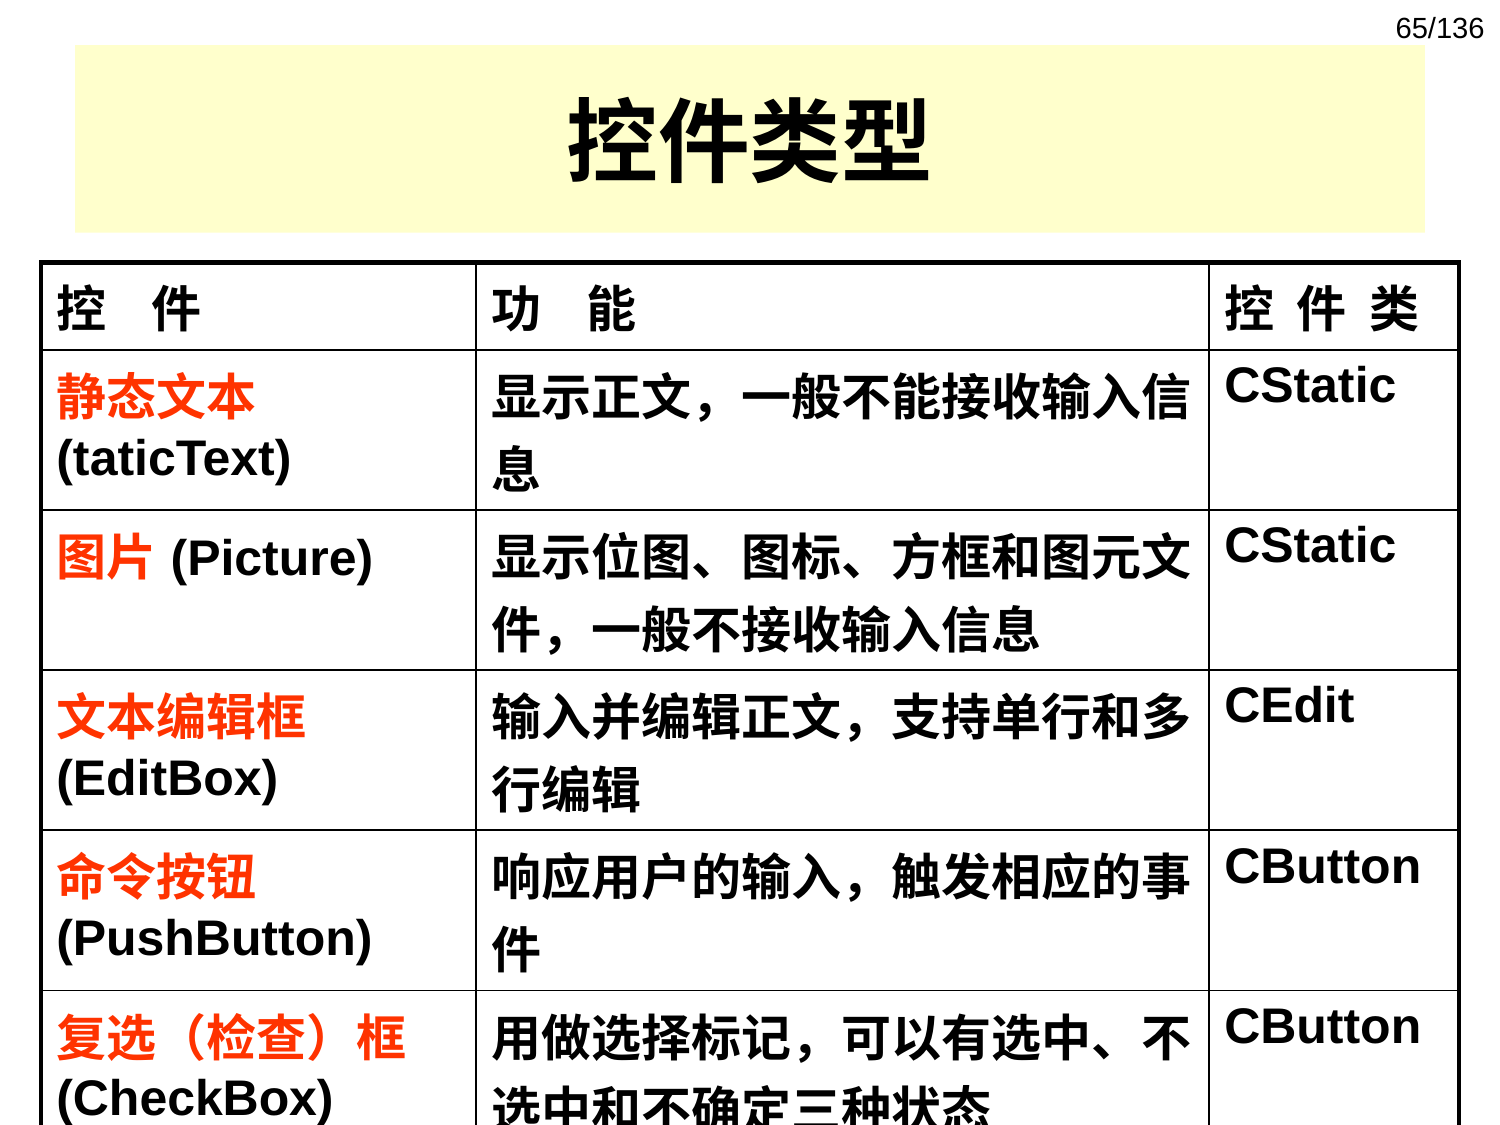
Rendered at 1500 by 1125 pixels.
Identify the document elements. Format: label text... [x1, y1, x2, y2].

table_cell 命令按钮(PushButton) [43, 831, 475, 990]
table_cell 文本编辑框(EditBox) [43, 671, 475, 829]
table_cell 显示正文，一般不能接收输入信息 [477, 351, 1208, 509]
table_cell CEdit [1210, 671, 1457, 829]
table_cell 输入并编辑正文，支持单行和多行编辑 [477, 671, 1208, 829]
table_header 控 件 [43, 265, 475, 349]
title 控件类型 [75, 45, 1425, 233]
table_cell 用做选择标记，可以有选中、不选中和不确定三种状态 [477, 991, 1208, 1125]
table_header 功 能 [477, 265, 1208, 349]
table_cell CStatic [1210, 511, 1457, 669]
table_cell 静态文本(taticText) [43, 351, 475, 509]
table_cell 显示位图、图标、方框和图元文件，一般不接收输入信息 [477, 511, 1208, 669]
table_cell CButton [1210, 831, 1457, 990]
slide_number 65/136 [1364, 1, 1500, 80]
table_cell CButton [1210, 991, 1457, 1125]
table_cell CStatic [1210, 351, 1457, 509]
table_cell 响应用户的输入，触发相应的事件 [477, 831, 1208, 990]
table_cell 复选（检查）框(CheckBox) [43, 991, 475, 1125]
table_header 控 件 类 [1210, 265, 1457, 349]
table_cell 图片(Picture) [43, 511, 475, 669]
